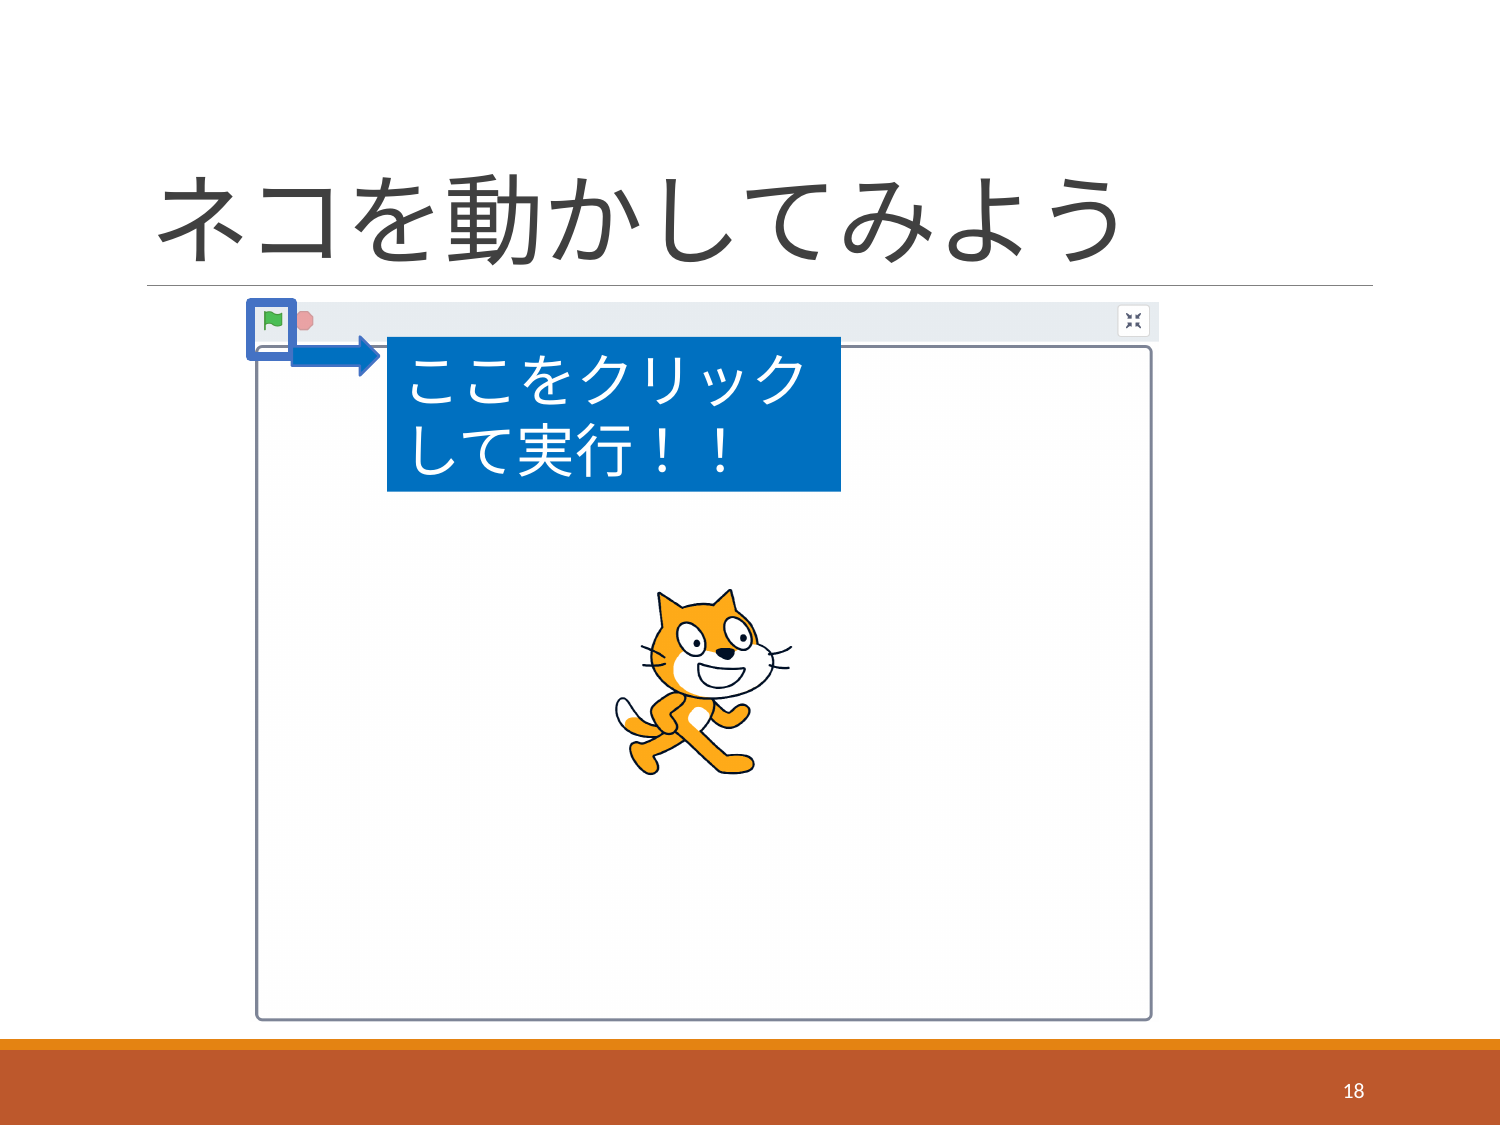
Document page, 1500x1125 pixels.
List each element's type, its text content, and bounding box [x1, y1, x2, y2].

title ネコを動かしてみよう [135, 47, 1373, 285]
slide_number 18 [1218, 1059, 1380, 1120]
picture [249, 302, 1160, 1023]
